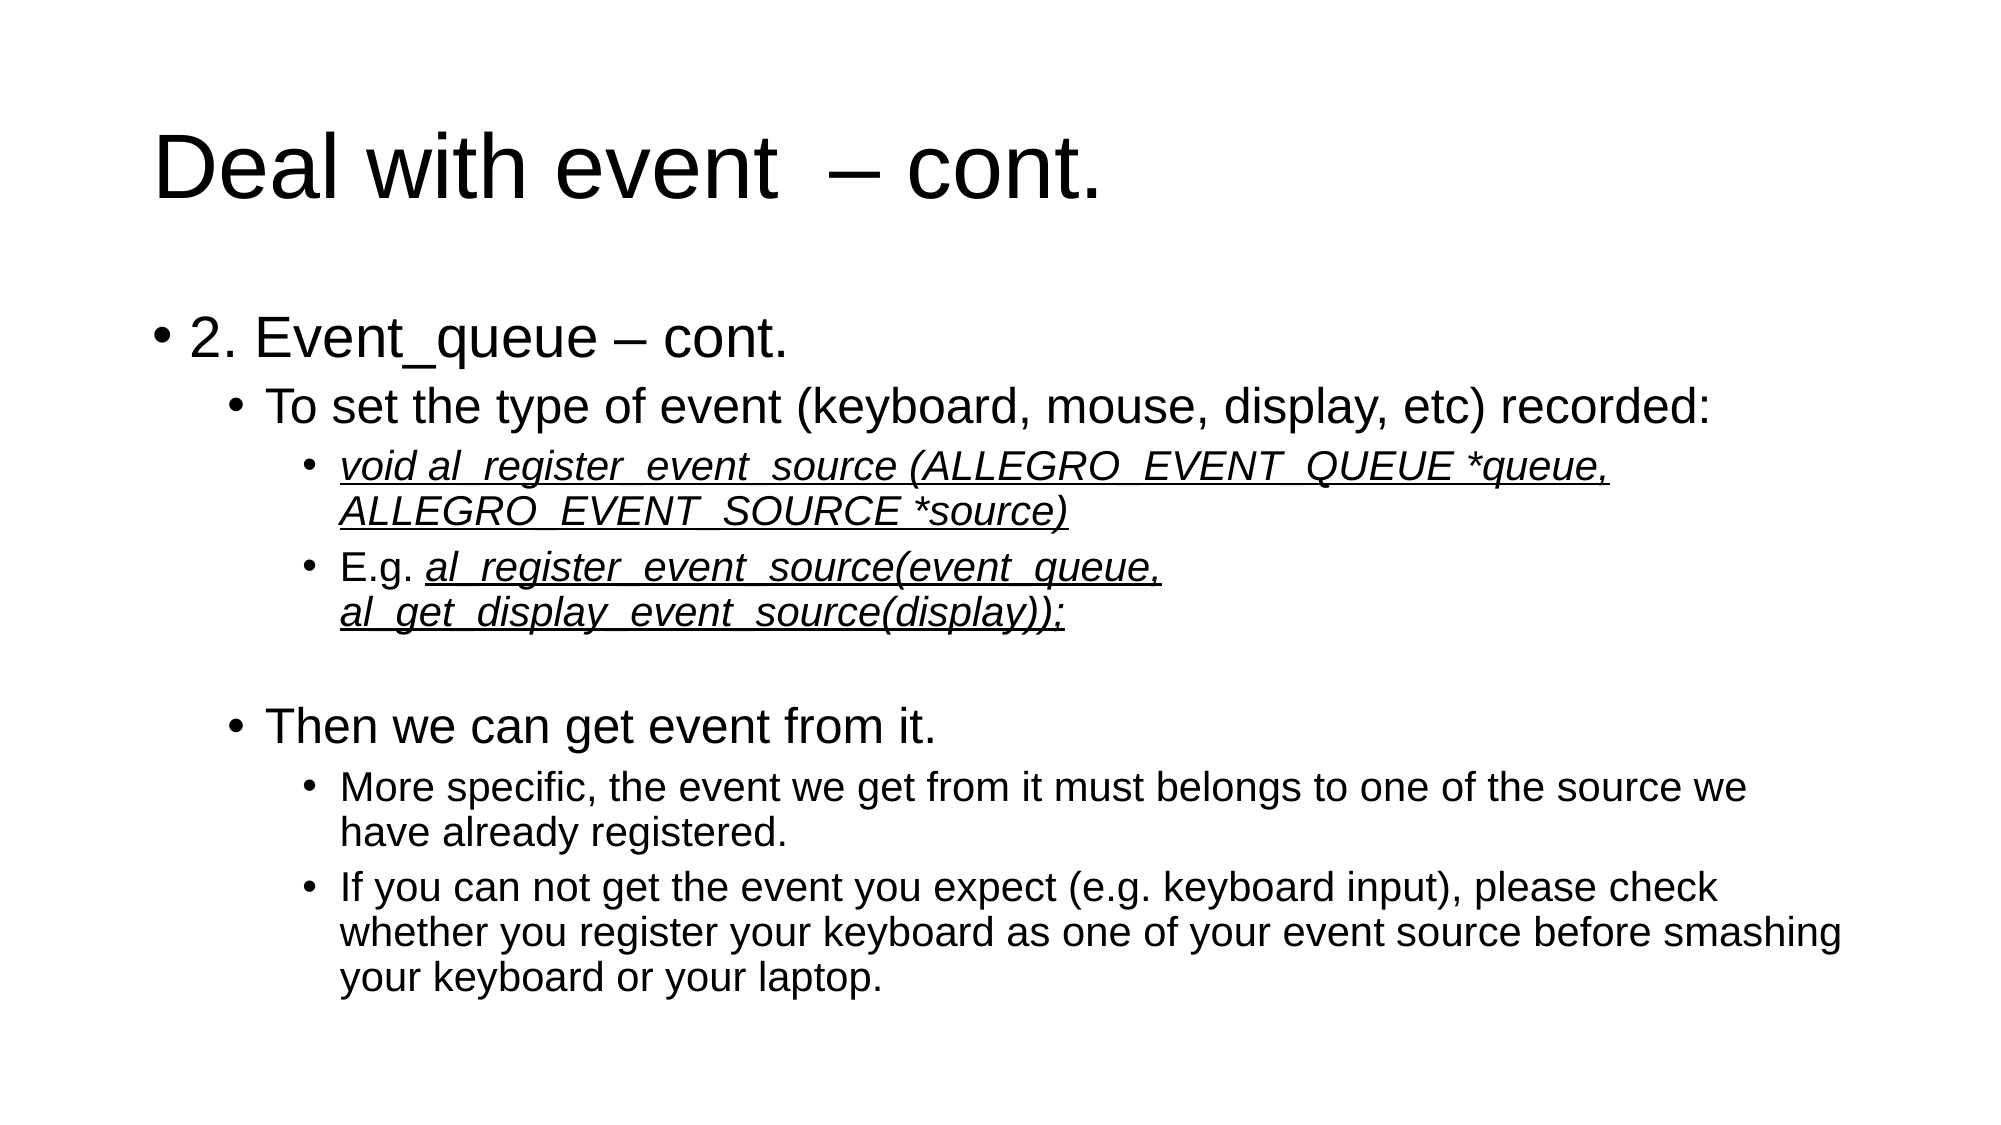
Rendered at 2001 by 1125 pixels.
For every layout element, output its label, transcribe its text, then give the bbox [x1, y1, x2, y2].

list 2. Event_queue – cont. To set the type of event (keyboard, mouse, display, etc) recorded: void al_register_event_source (ALLEGRO_EVENT_QUEUE *queue, ALLEGRO_EVENT_SOURCE *source) E.g. al_register_event_source(event_queue, al_get_display_event_source(display)); Then we can get event from it. More specific, the event we get from it must belongs to one of the source we have already registered. If you can not get the event you expect (e.g. keyboard input), please check whether you register your keyboard as one of your event source before smashing your keyboard or your laptop. [137, 299, 1863, 1014]
title Deal with event – cont. [137, 59, 1863, 278]
